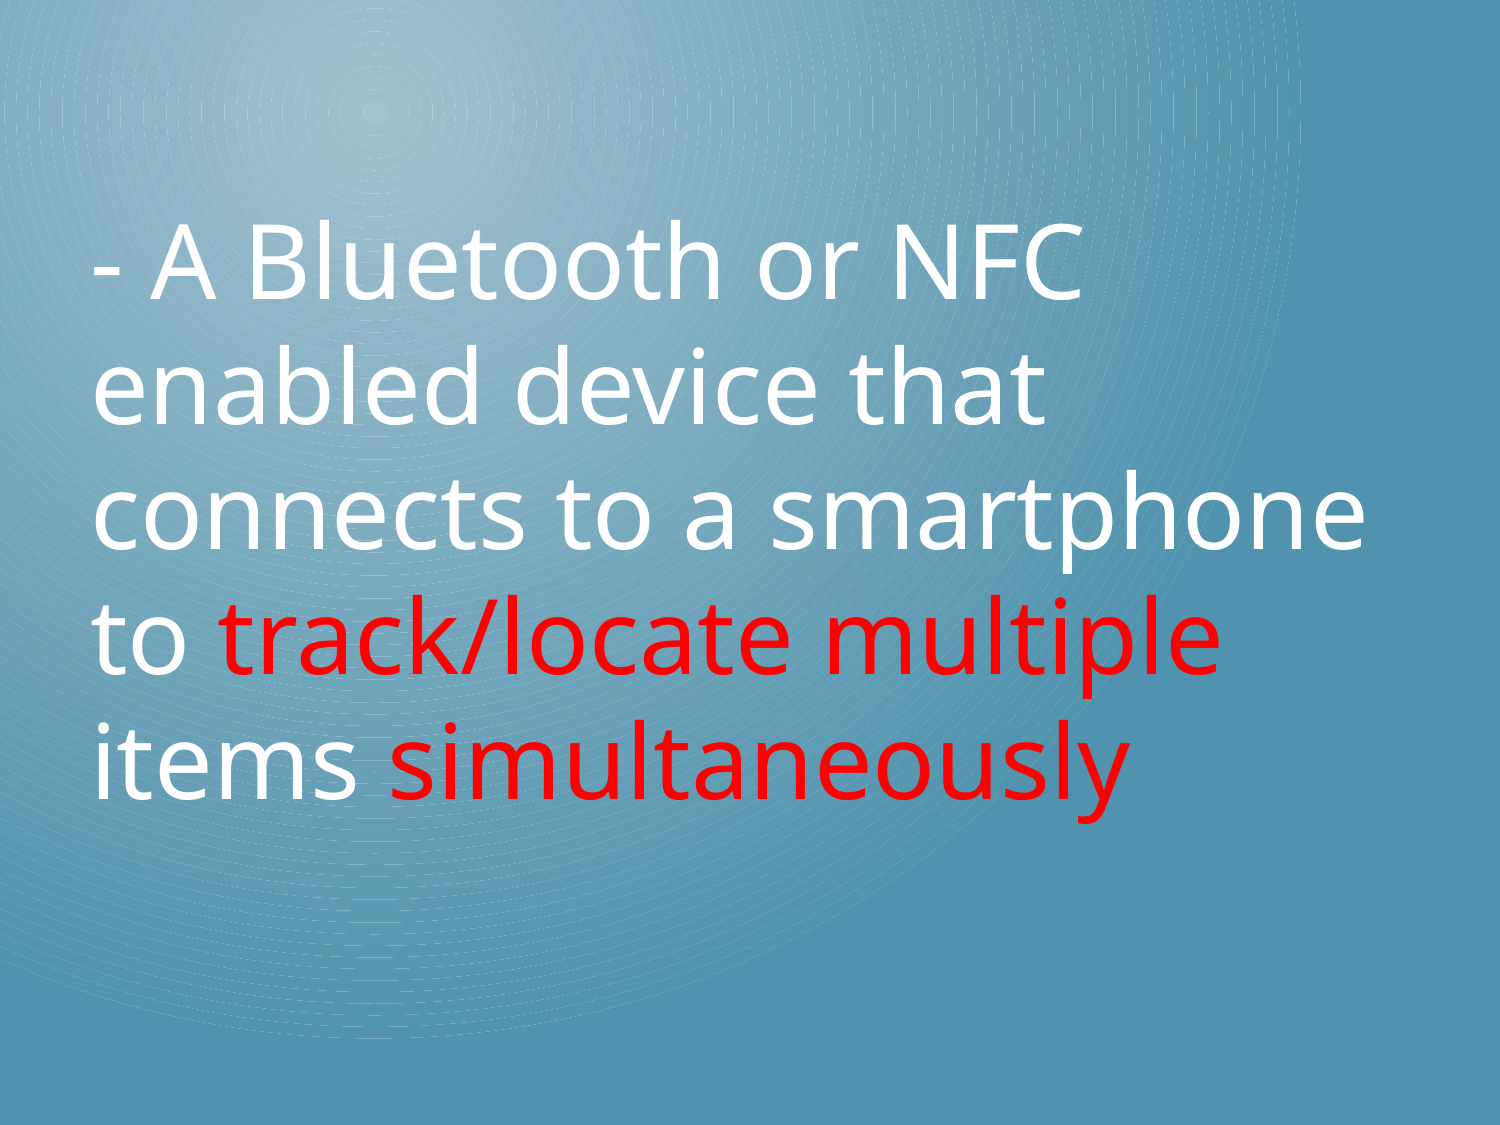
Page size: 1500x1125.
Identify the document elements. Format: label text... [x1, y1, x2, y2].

list - A Bluetooth or NFC enabled device that connects to a smartphone to track/locate multiple items simultaneously [75, 187, 1425, 930]
